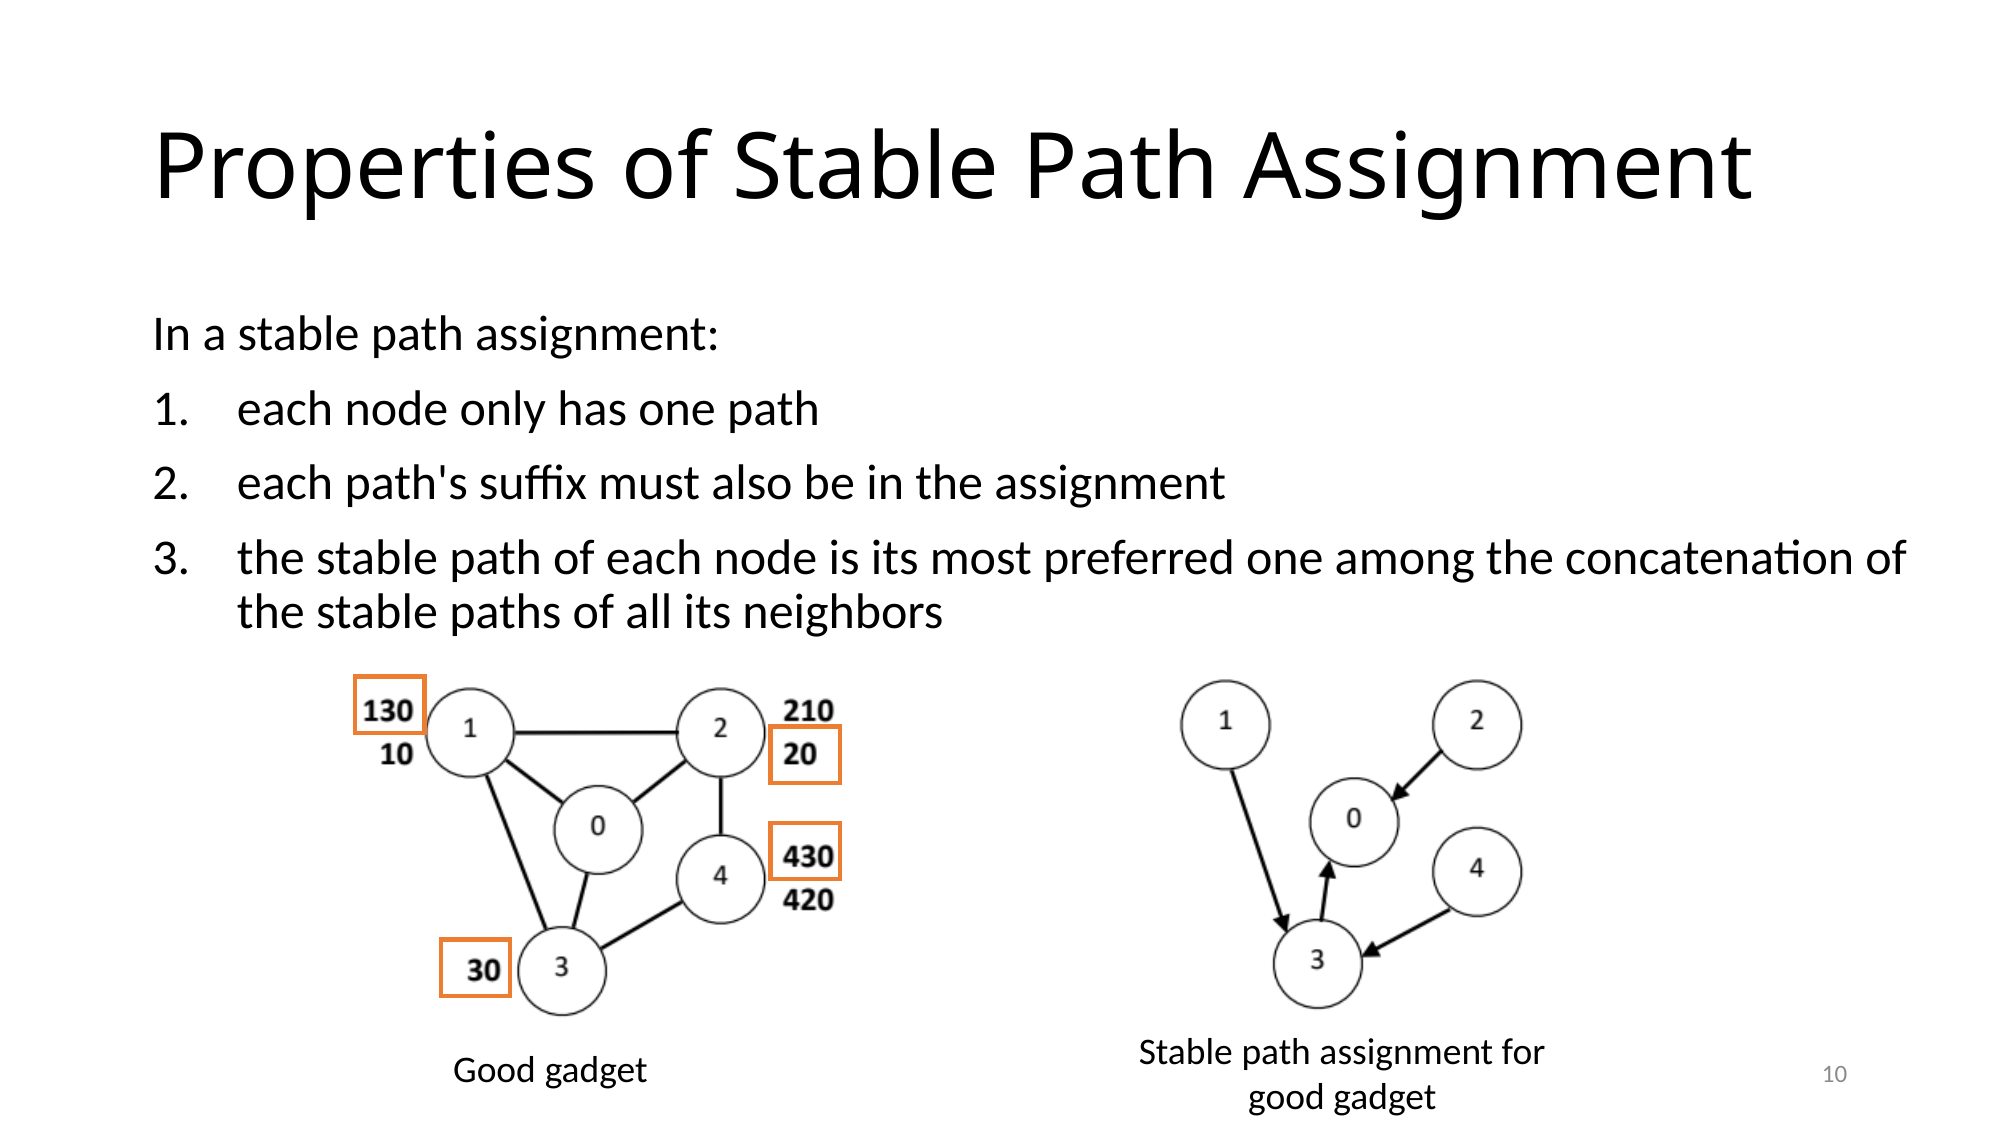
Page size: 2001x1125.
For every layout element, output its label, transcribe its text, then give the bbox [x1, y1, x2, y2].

list In a stable path assignment: each node only has one path each path's suffix must also be in the assignment the stable path of each node is its most preferred one among the concatenation of the stable paths of all its neighbors [137, 299, 1938, 1014]
slide_number 10 [1590, 1042, 1863, 1103]
text_box Stable path assignment for good gadget [1094, 1019, 1590, 1125]
picture [360, 670, 849, 1036]
picture [1116, 662, 1606, 1028]
title Properties of Stable Path Assignment [137, 59, 1916, 278]
text_box [354, 676, 360, 734]
text_box Good gadget [302, 1037, 799, 1097]
